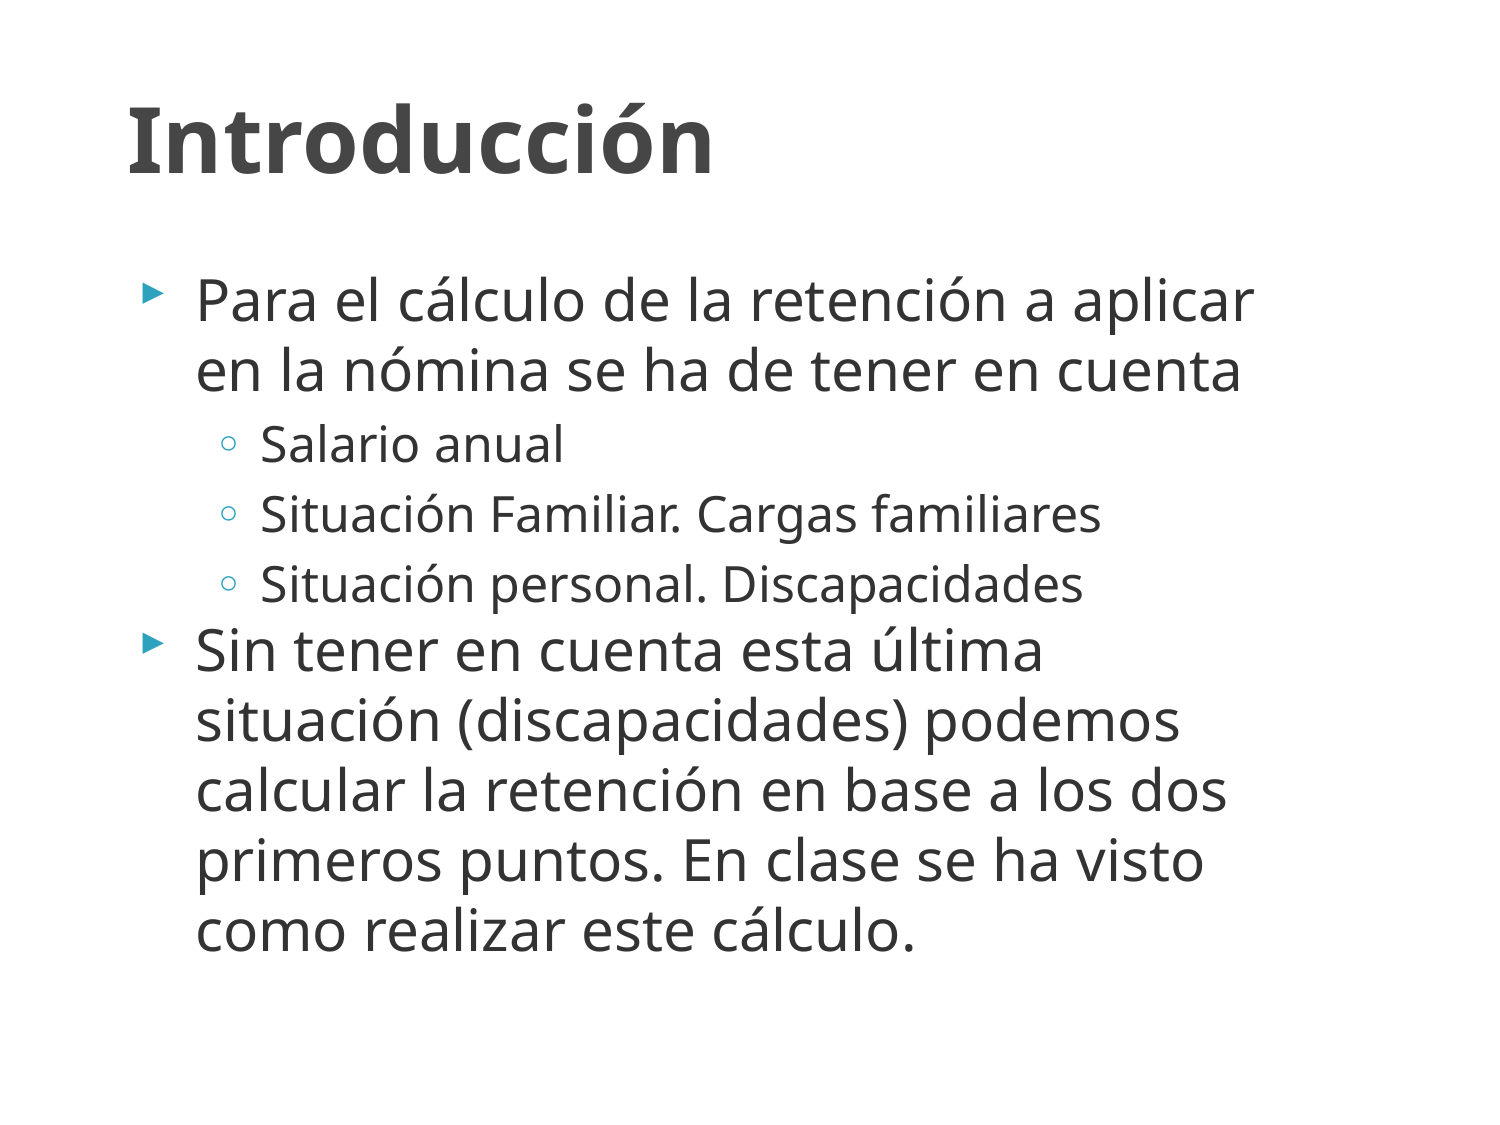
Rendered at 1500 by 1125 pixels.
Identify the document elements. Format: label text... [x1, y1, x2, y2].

title Introducción [112, 42, 1463, 231]
list Para el cálculo de la retención a aplicar en la nómina se ha de tener en cuenta Salario anual Situación Familiar. Cargas familiares Situación personal. Discapacidades Sin tener en cuenta esta última situación (discapacidades) podemos calcular la retención en base a los dos primeros puntos. En clase se ha visto como realizar este cálculo. [123, 255, 1276, 999]
